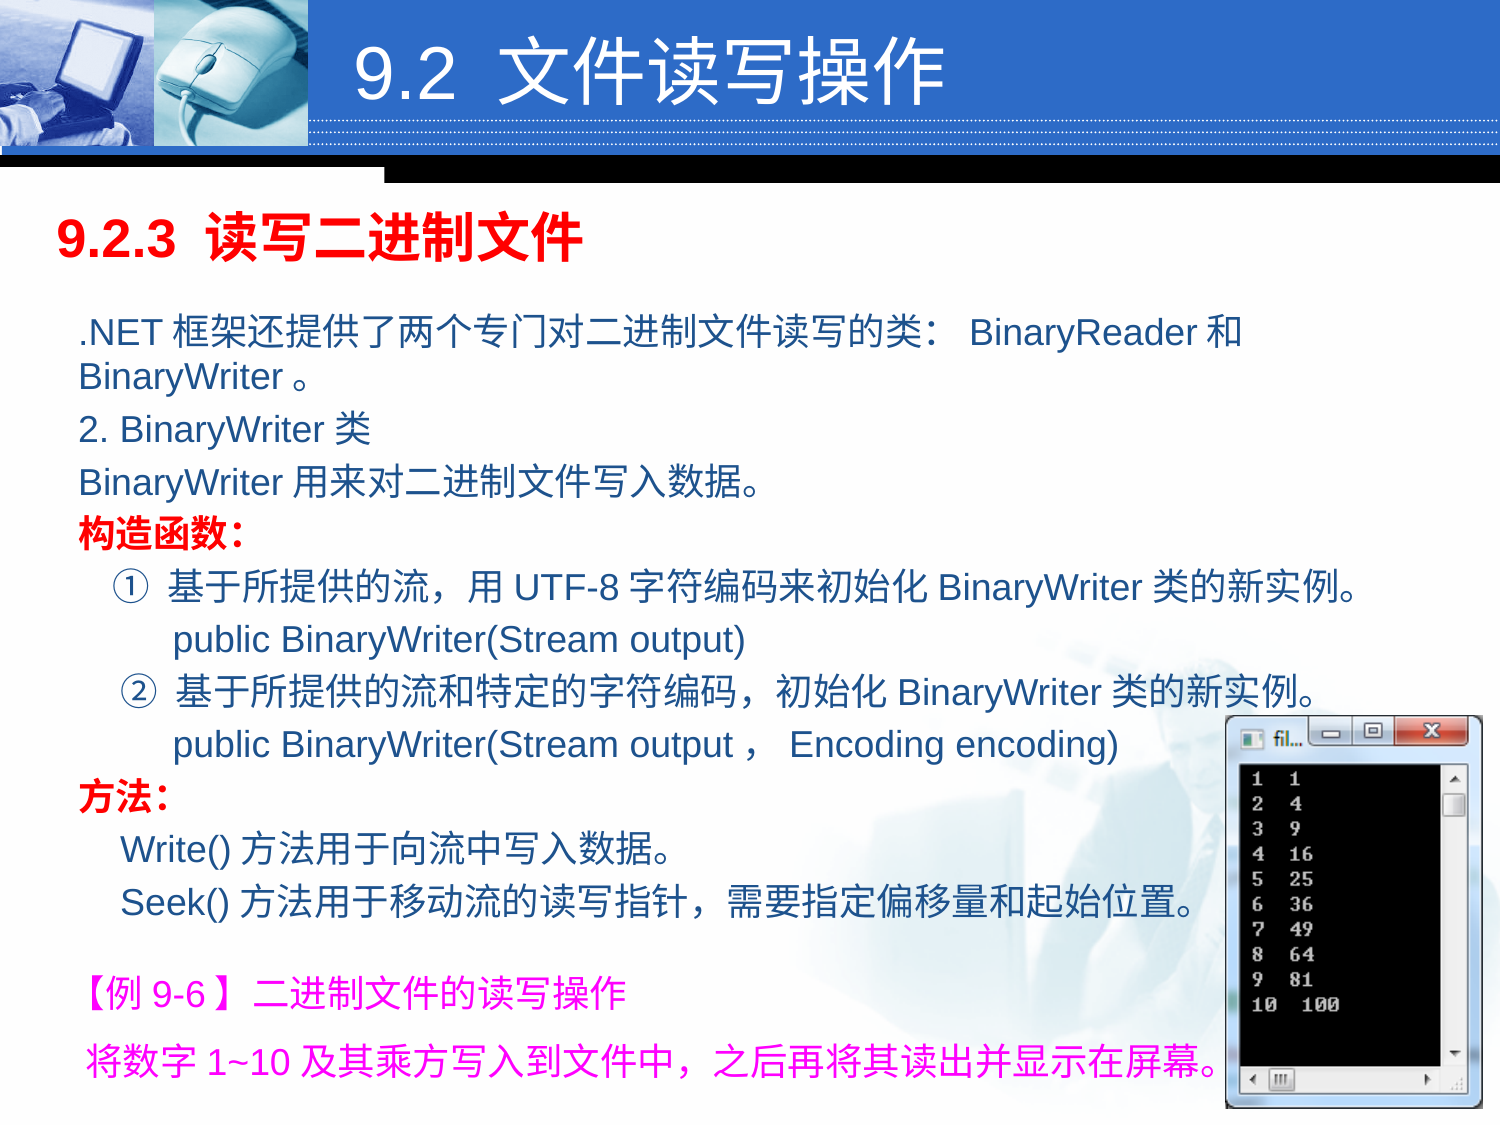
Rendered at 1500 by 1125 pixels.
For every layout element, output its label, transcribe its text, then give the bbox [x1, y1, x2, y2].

picture [0, 167, 1500, 1125]
title 9.2 文件读写操作 [338, 26, 1376, 114]
list 9.2.3 读写二进制文件 [41, 208, 1392, 286]
picture [0, 0, 308, 155]
text_box .NET框架还提供了两个专门对二进制文件读写的类：BinaryReader和BinaryWriter。 2. BinaryWriter类 BinaryWriter用来对二进制文件写入数据。 构造函数： ① 基于所提供的流，用UTF-8字符编码来初始化BinaryWriter类的新实例。 public BinaryWriter(Stream output) ② 基于所提供的流和特定的字符编码，初始化BinaryWriter类的新实例。 public BinaryWriter(Stream output，Encoding encoding) 方法： Write()方法用于向流中写入数据。 Seek()方法用于移动流的读写指针，需要指定偏移量和起始位置。 [63, 300, 1459, 929]
text_box 【例9-6】二进制文件的读写操作 将数字1~10及其乘方写入到文件中，之后再将其读出并显示在屏幕。 [53, 940, 1220, 1091]
